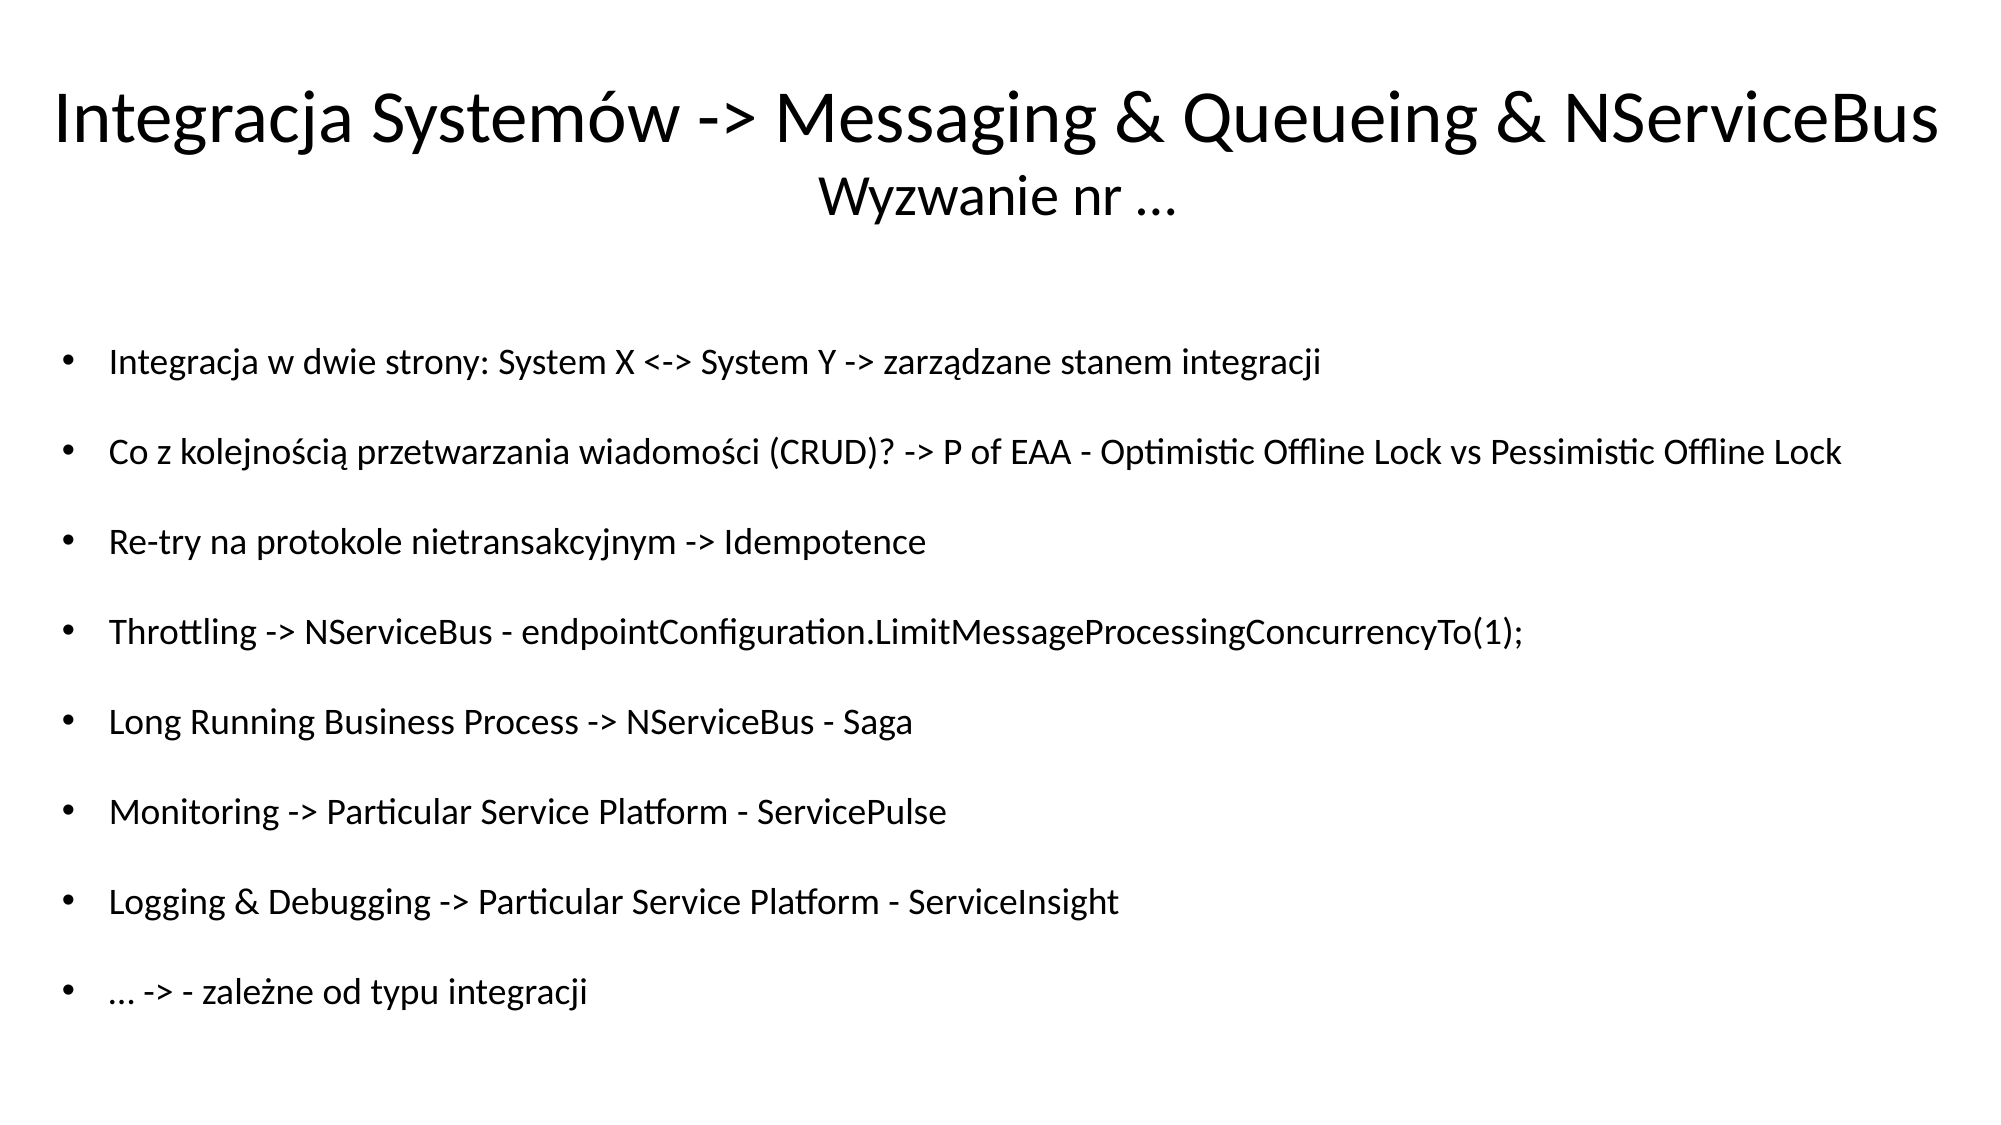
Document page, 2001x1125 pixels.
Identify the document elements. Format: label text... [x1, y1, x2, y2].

text_box Integracja w dwie strony: System X <-> System Y -> zarządzane stanem integracji Co z kolejnością przetwarzania wiadomości (CRUD)? -> P of EAA - Optimistic Offline Lock vs Pessimistic Offline Lock Re-try na protokole nietransakcyjnym -> Idempotence Throttling -> NServiceBus - endpointConfiguration.LimitMessageProcessingConcurrencyTo(1); Long Running Business Process -> NServiceBus - Saga Monitoring -> Particular Service Platform - ServicePulse Logging & Debugging -> Particular Service Platform - ServiceInsight … -> - zależne od typu integracji [47, 329, 1906, 1065]
text_box Integracja Systemów -> Messaging & Queueing & NServiceBus Wyzwanie nr … [38, 60, 1957, 235]
